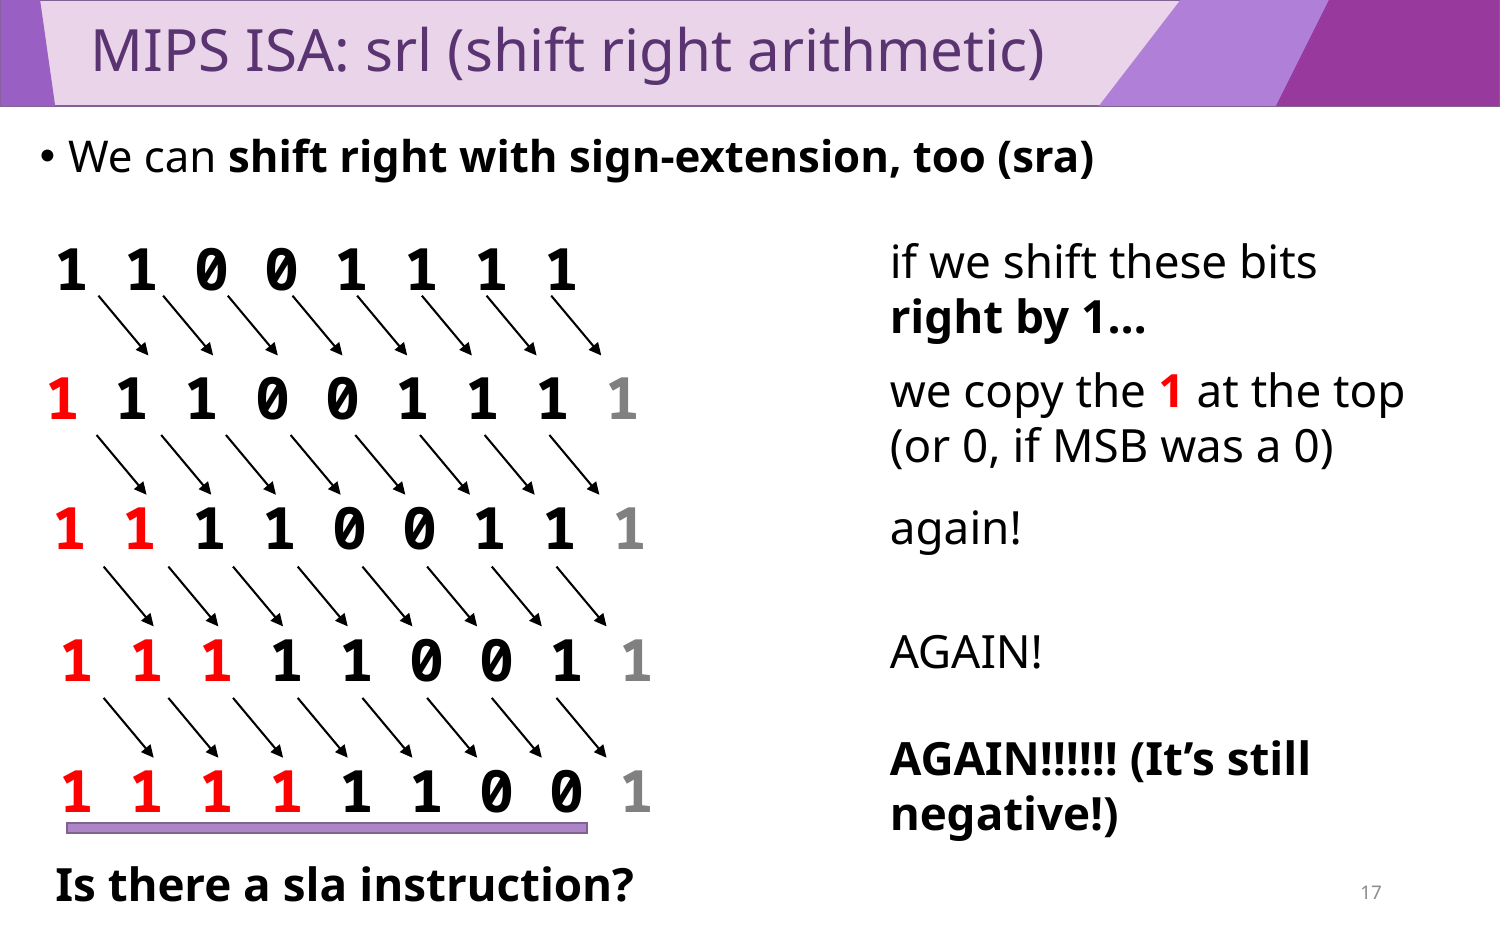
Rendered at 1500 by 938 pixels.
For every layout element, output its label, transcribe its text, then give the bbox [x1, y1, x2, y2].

slide_number 17 [1059, 868, 1397, 919]
text_box again! [874, 491, 1475, 561]
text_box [103, 566, 607, 627]
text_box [103, 697, 607, 758]
text_box if we shift these bits right by 1… [875, 225, 1397, 350]
text_box 1 1 1 1 1 0 0 1 1 [45, 615, 670, 701]
text_box AGAIN!!!!!! (It’s still negative!) [874, 722, 1475, 848]
text_box 1 1 1 1 0 0 1 1 1 [37, 483, 663, 569]
text_box 1 1 1 1 1 1 0 0 1 [45, 746, 670, 832]
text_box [98, 295, 602, 356]
text_box Is there a sla instruction? [40, 848, 670, 918]
text_box [66, 822, 588, 834]
text_box we copy the 1 at the top (or 0, if MSB was a 0) [874, 353, 1475, 479]
list We can shift right with sign-extension, too (sra) [24, 127, 1463, 203]
text_box AGAIN! [874, 615, 1475, 686]
text_box 1 1 0 0 1 1 1 1 [39, 224, 594, 309]
title MIPS ISA: srl (shift right arithmetic) [0, 0, 1500, 106]
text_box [96, 434, 600, 495]
text_box 1 1 1 0 0 1 1 1 1 [30, 353, 655, 439]
